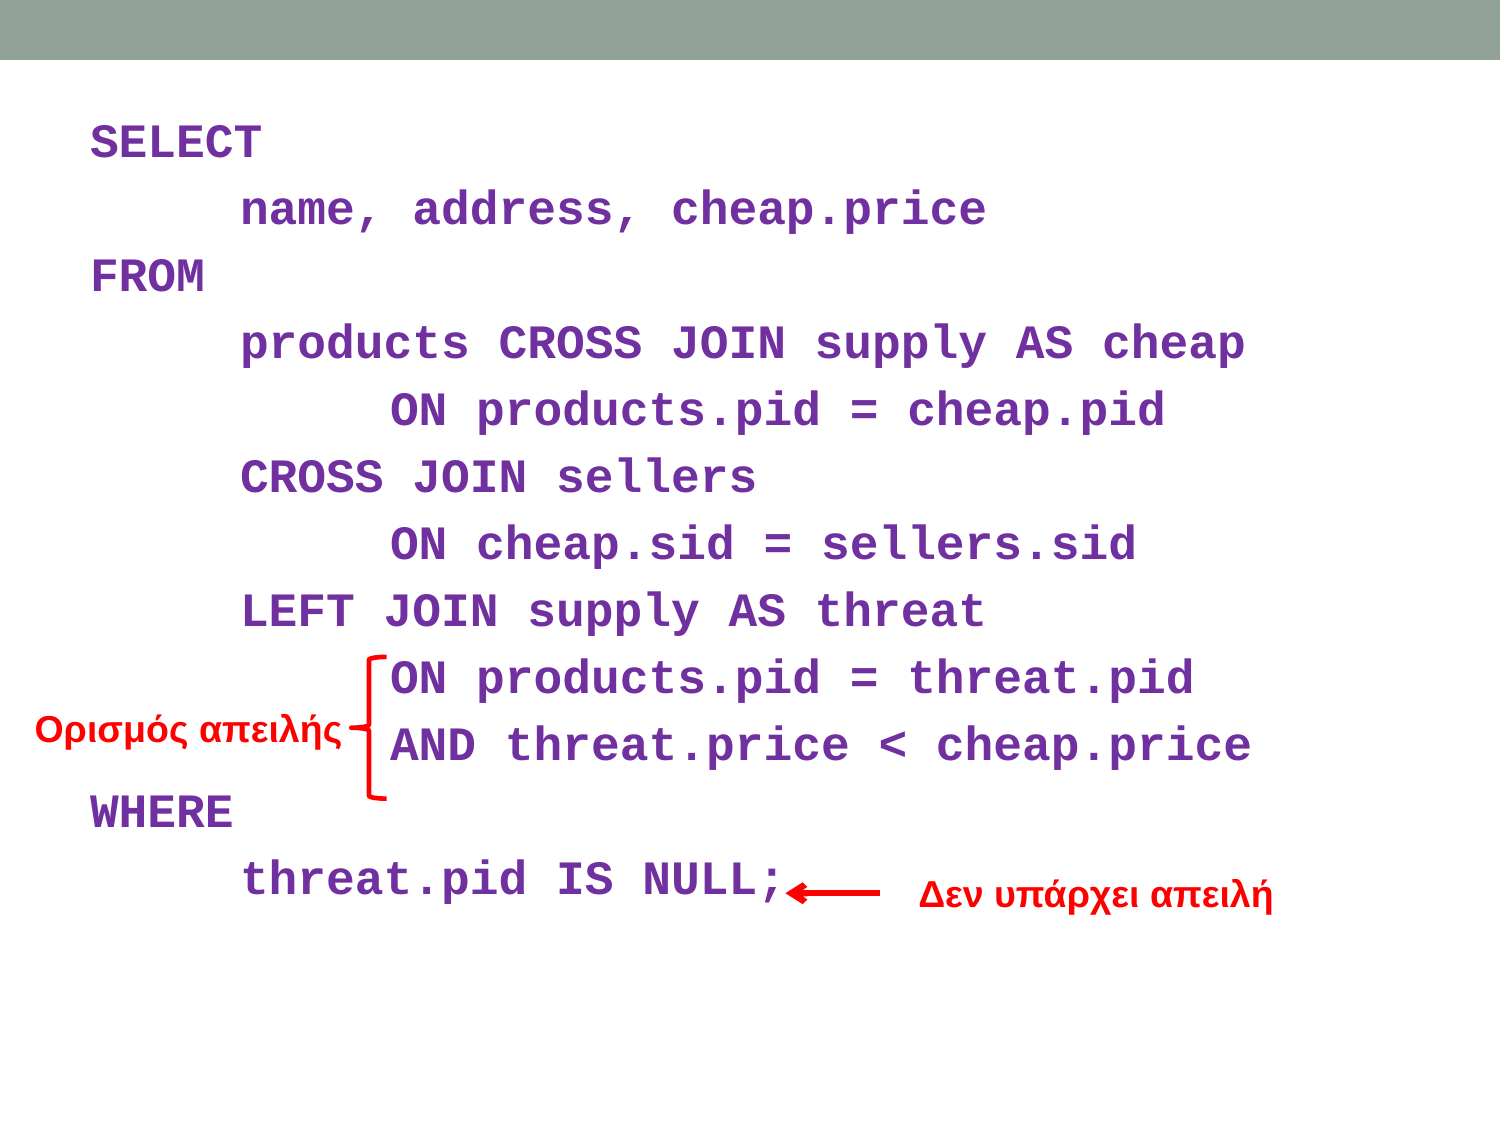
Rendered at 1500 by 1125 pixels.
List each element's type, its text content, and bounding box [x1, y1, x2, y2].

text_box Ορισμός απειλής [19, 697, 361, 758]
text_box [350, 656, 387, 800]
list SELECT name, address, cheap.price FROM products CROSS JOIN supply AS cheap ON products.pid = cheap.pid CROSS JOIN sellers ON cheap.sid = sellers.sid LEFT JOIN supply AS threat ON products.pid = threat.pid AND threat.price < cheap.price WHERE threat.pid IS NULL; [75, 101, 1425, 1094]
text_box Δεν υπάρχει απειλή [903, 862, 1400, 923]
